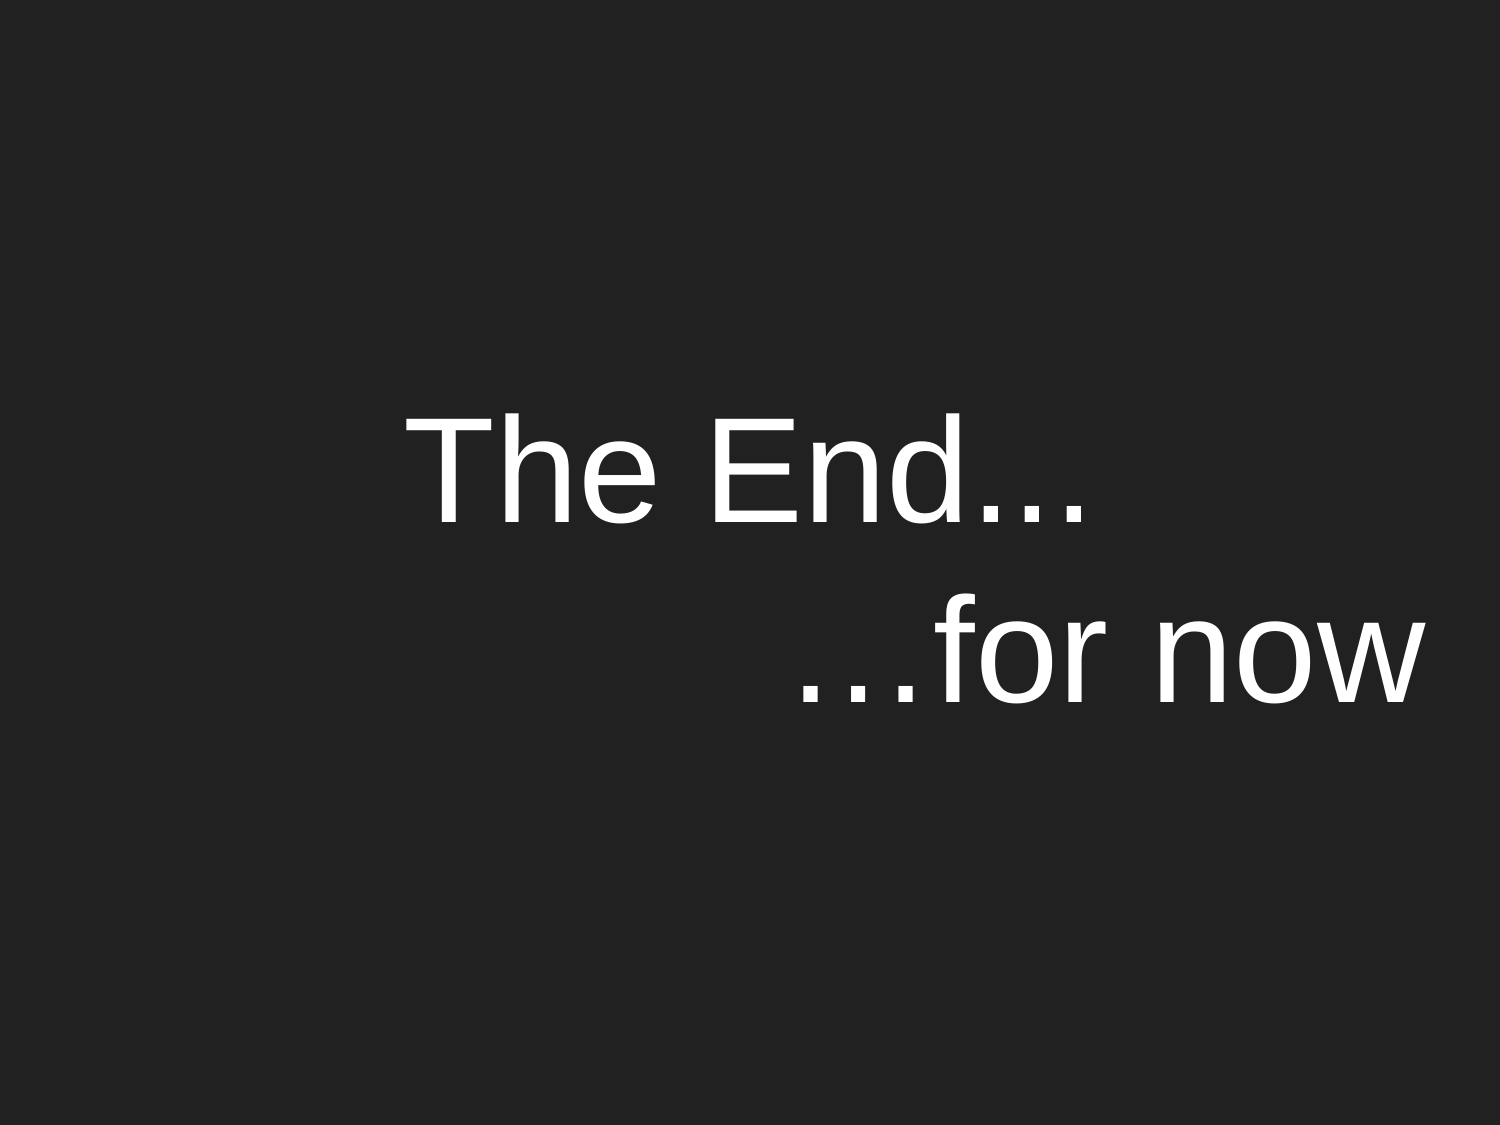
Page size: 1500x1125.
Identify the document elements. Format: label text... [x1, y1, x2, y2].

title The End... …for now [51, 377, 1449, 748]
